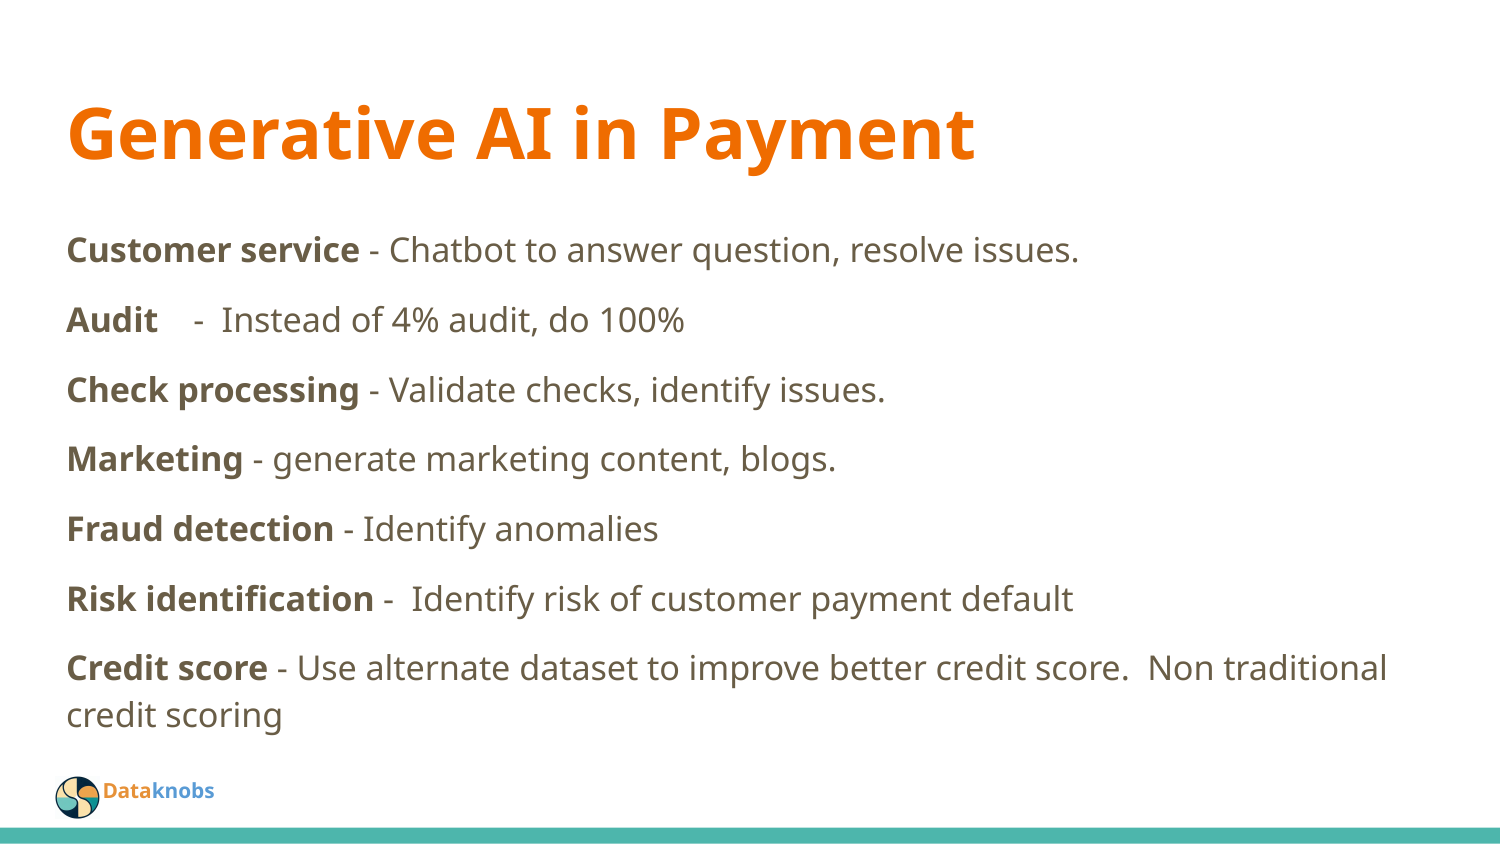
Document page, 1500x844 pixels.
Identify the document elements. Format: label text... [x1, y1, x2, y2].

title Generative AI in Payment [51, 72, 1449, 189]
list Customer service - Chatbot to answer question, resolve issues. Audit - Instead of 4% audit, do 100% Check processing - Validate checks, identify issues. Marketing - generate marketing content, blogs. Fraud detection - Identify anomalies Risk identification - Identify risk of customer payment default Credit score - Use alternate dataset to improve better credit score. Non traditional credit scoring [51, 207, 1449, 750]
picture [55, 776, 100, 819]
